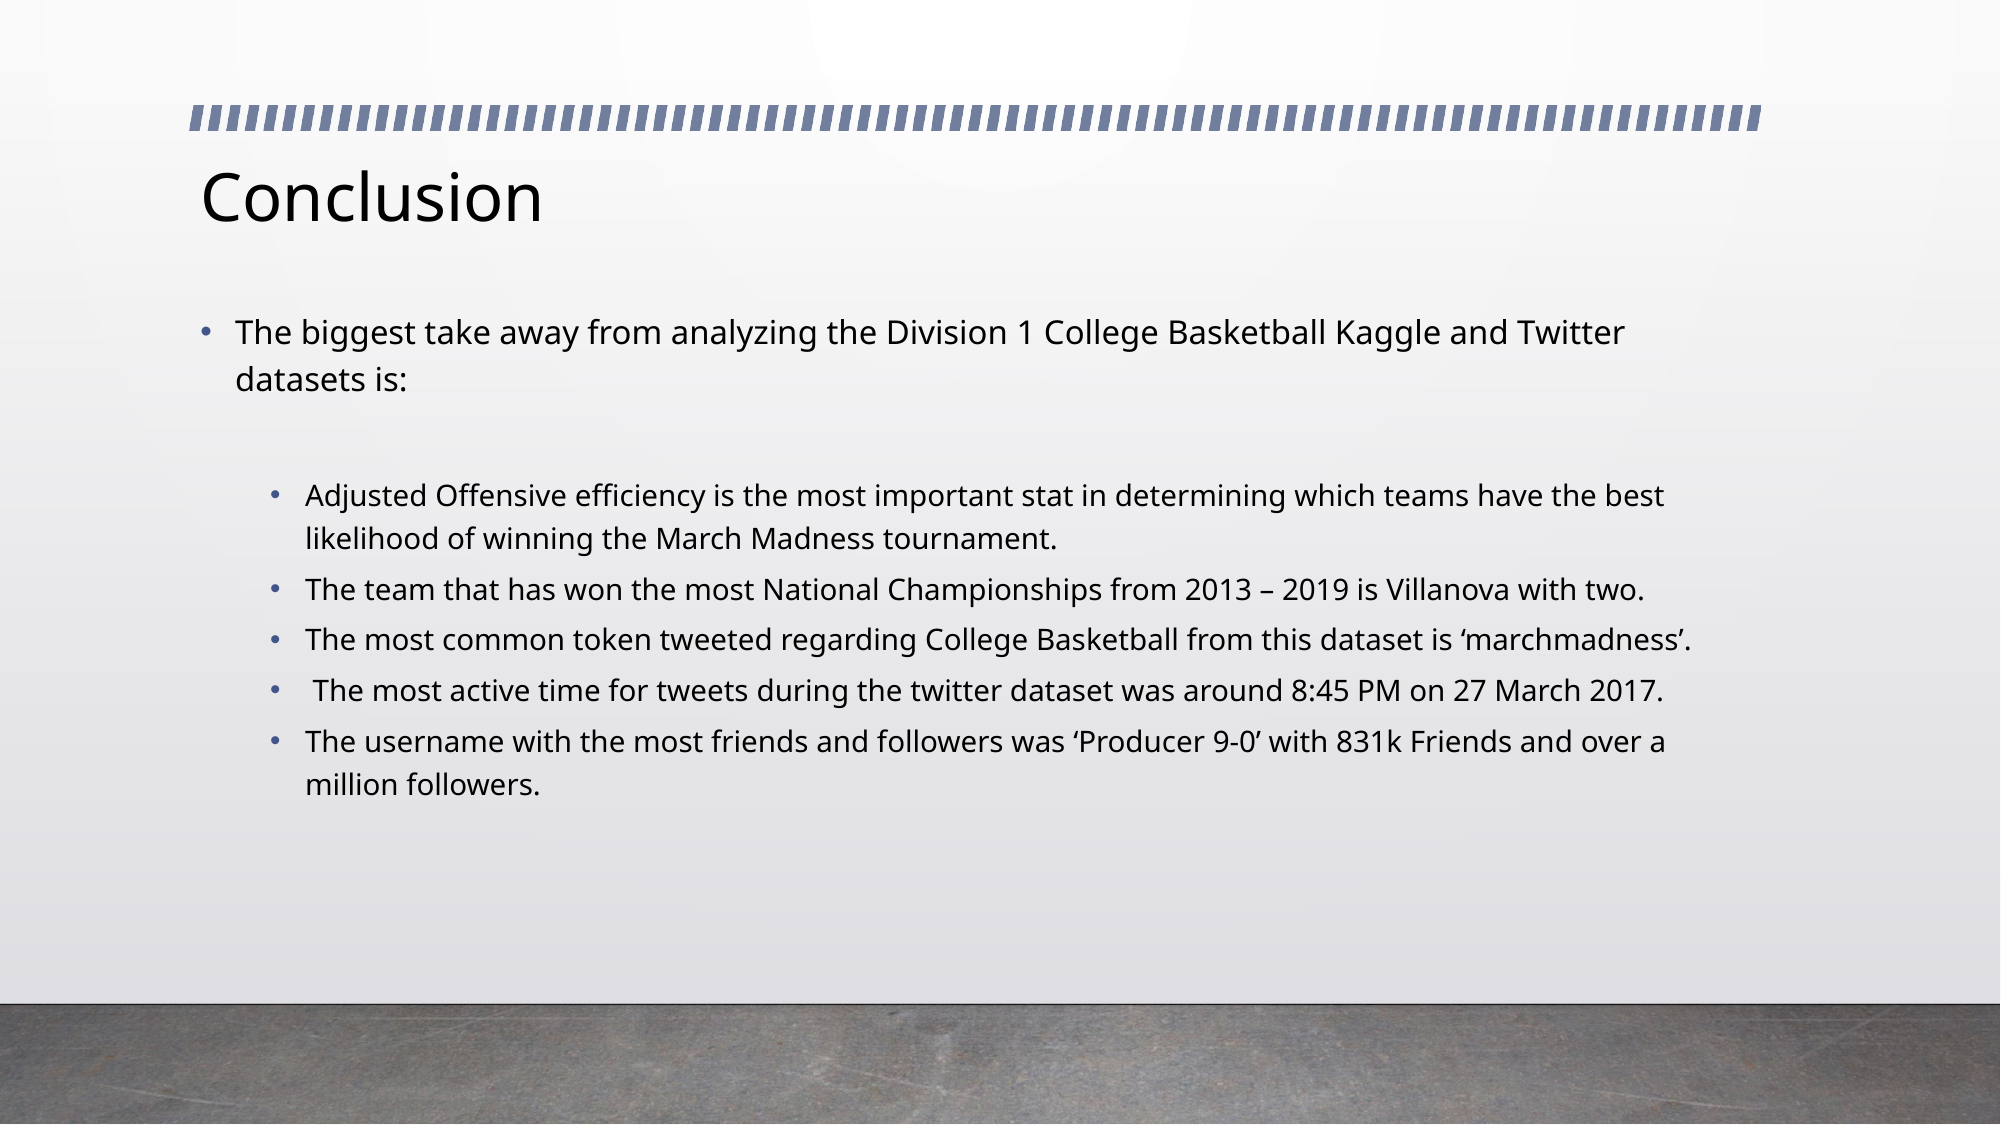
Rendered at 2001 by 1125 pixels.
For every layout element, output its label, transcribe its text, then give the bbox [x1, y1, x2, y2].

list The biggest take away from analyzing the Division 1 College Basketball Kaggle and Twitter datasets is: Adjusted Offensive efficiency is the most important stat in determining which teams have the best likelihood of winning the March Madness tournament. The team that has won the most National Championships from 2013 – 2019 is Villanova with two. The most common token tweeted regarding College Basketball from this dataset is ‘marchmadness’. The most active time for tweets during the twitter dataset was around 8:45 PM on 27 March 2017. The username with the most friends and followers was ‘Producer 9-0’ with 831k Friends and over a million followers. [185, 295, 1761, 897]
title Conclusion [185, 156, 1761, 295]
picture [0, 1004, 2000, 1124]
